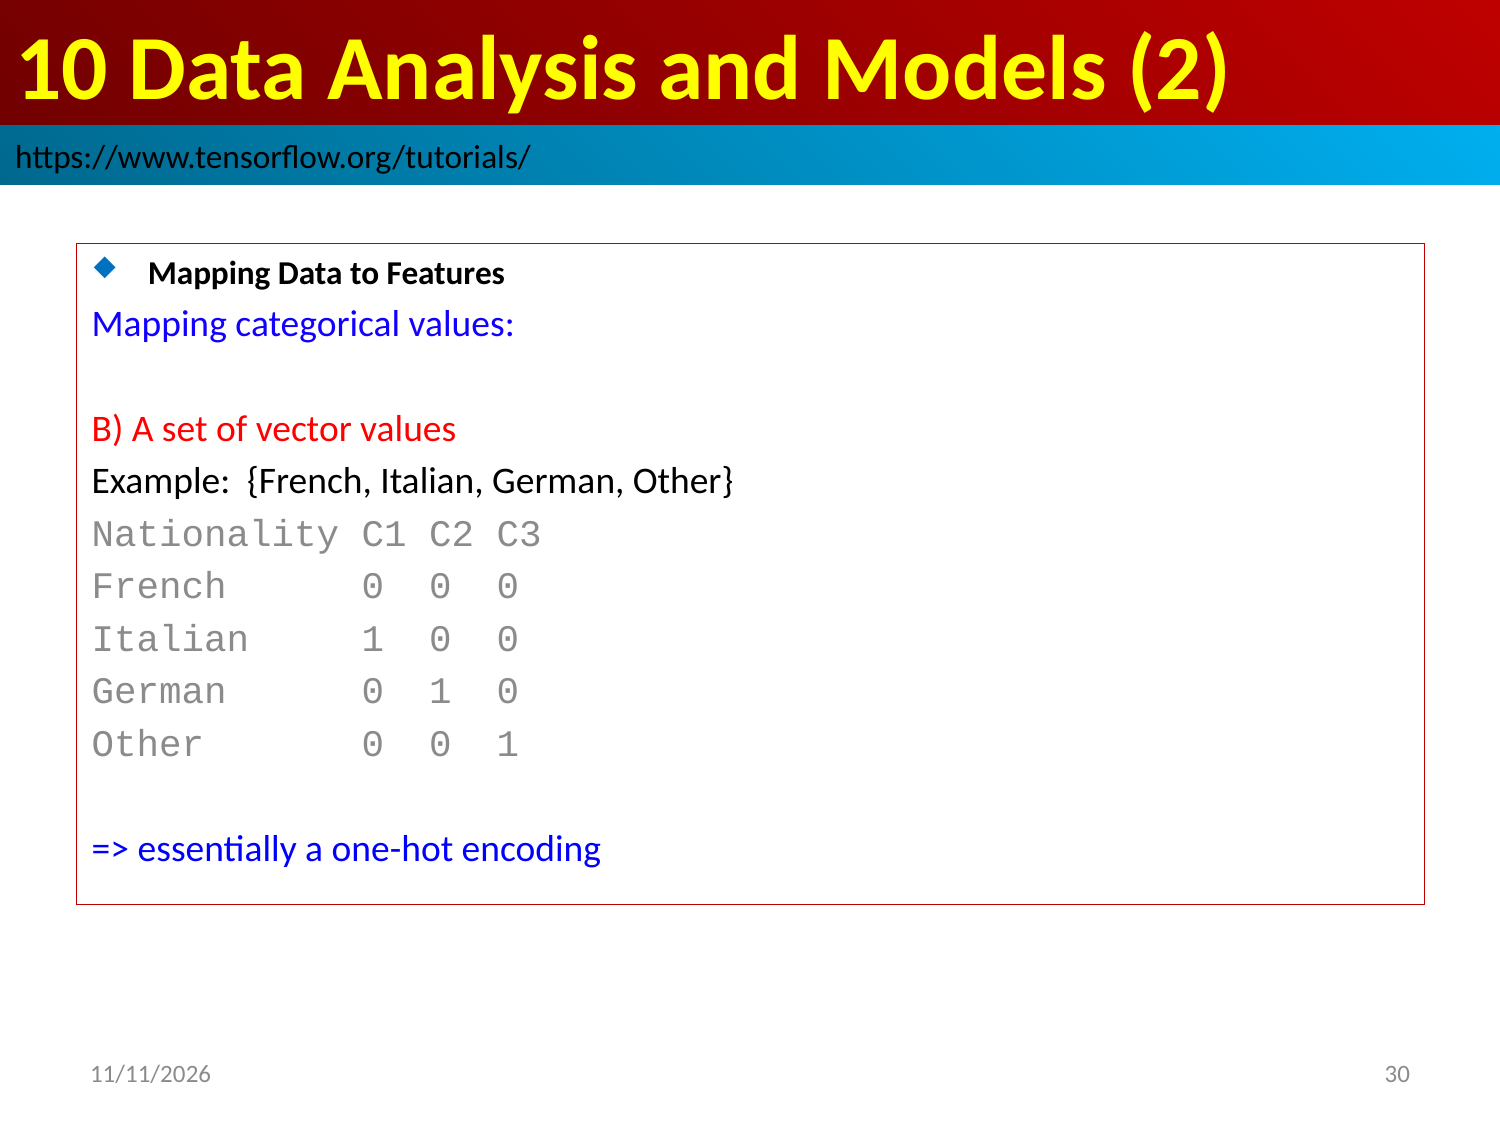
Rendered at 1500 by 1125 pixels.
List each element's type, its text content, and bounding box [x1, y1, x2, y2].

slide_number 30 [1074, 1042, 1425, 1103]
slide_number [75, 1042, 425, 1103]
subtitle Mapping Data to Features Mapping categorical values: B) A set of vector values Example: {French, Italian, German, Other} Nationality C1 C2 C3 French 0 0 0 Italian 1 0 0 German 0 1 0 Other 0 0 1 => essentially a one-hot encoding [76, 243, 1425, 905]
text_box https://www.tensorflow.org/tutorials/ [0, 125, 1500, 185]
title 10 Data Analysis and Models (2) [0, 0, 1500, 125]
